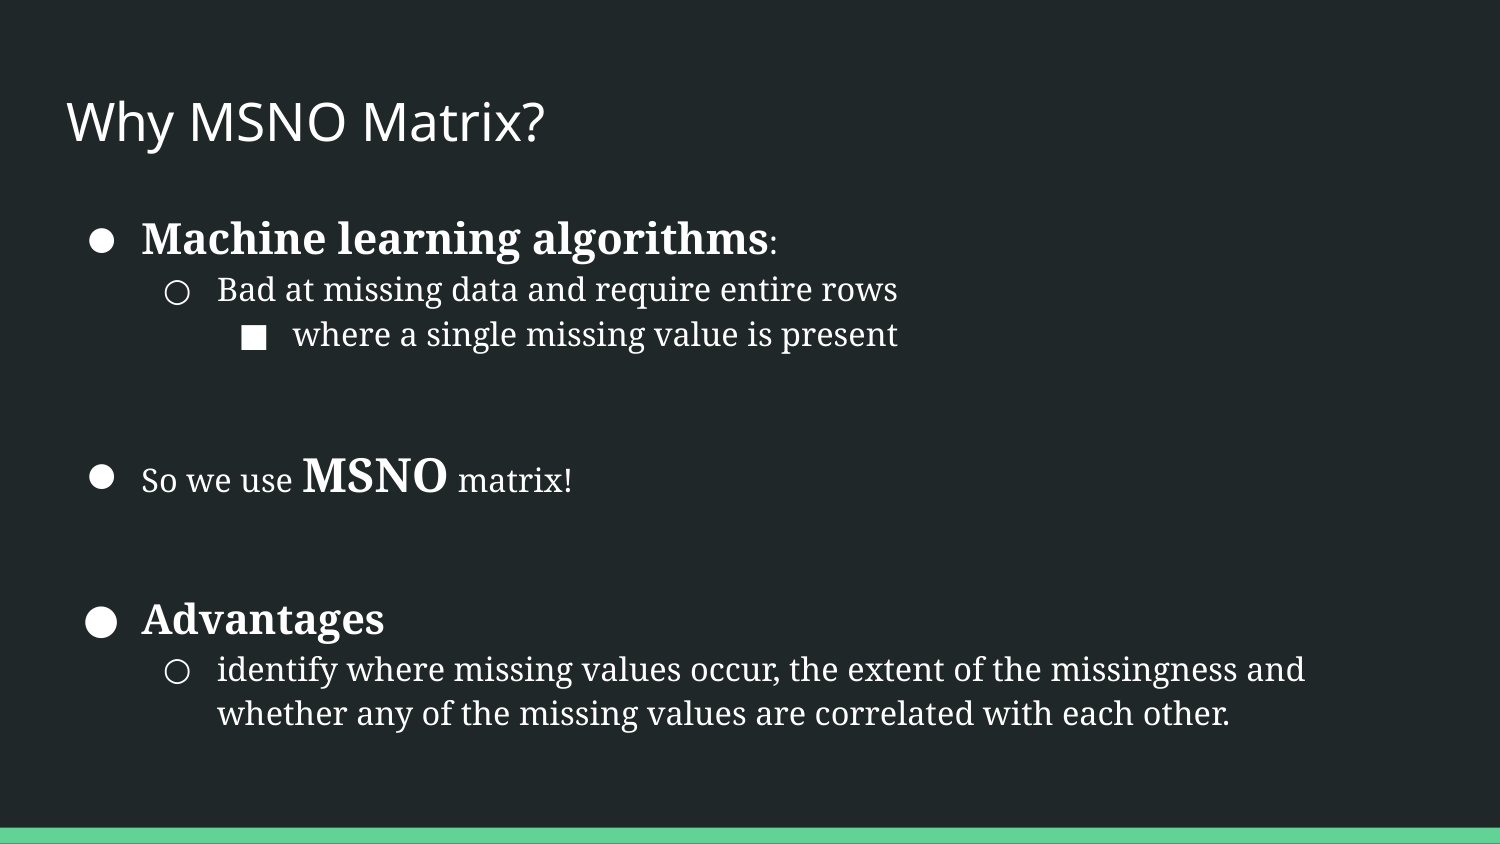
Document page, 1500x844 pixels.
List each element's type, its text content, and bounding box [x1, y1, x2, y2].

list Machine learning algorithms: Bad at missing data and require entire rows where a single missing value is present So we use MSNO matrix! Advantages identify where missing values occur, the extent of the missingness and whether any of the missing values are correlated with each other. [51, 189, 1449, 750]
title Why MSNO Matrix? [51, 72, 1449, 167]
